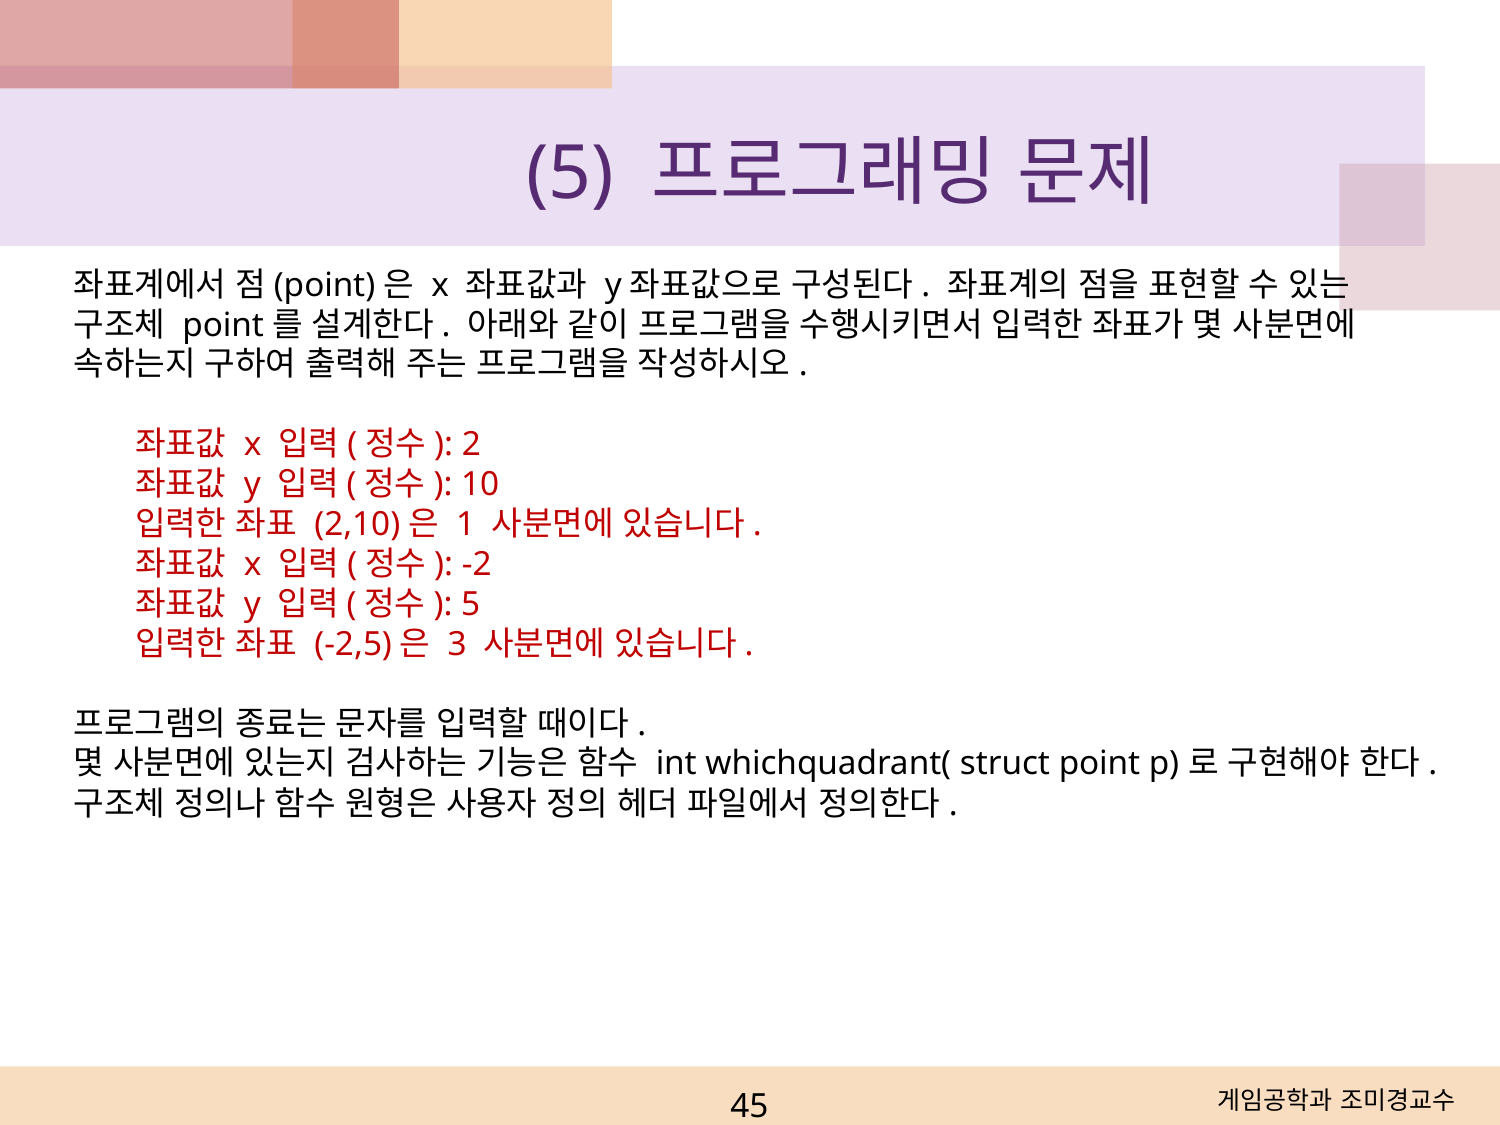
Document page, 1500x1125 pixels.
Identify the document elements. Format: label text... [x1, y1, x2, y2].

footer 게임공학과 조미경교수 [995, 1077, 1471, 1118]
title (5) 프로그래밍 문제 [242, 90, 1441, 248]
slide_number 45 [574, 1077, 925, 1118]
list 좌표계에서 점(point)은 x 좌표값과 y좌표값으로 구성된다. 좌표계의 점을 표현할 수 있는 구조체 point를 설계한다. 아래와 같이 프로그램을 수행시키면서 입력한 좌표가 몇 사분면에 속하는지 구하여 출력해 주는 프로그램을 작성하시오. 좌표값 x 입력(정수): 2 좌표값 y 입력(정수): 10 입력한 좌표 (2,10)은 1 사분면에 있습니다. 좌표값 x 입력(정수): -2 좌표값 y 입력(정수): 5 입력한 좌표 (-2,5)은 3 사분면에 있습니다. 프로그램의 종료는 문자를 입력할 때이다. 몇 사분면에 있는지 검사하는 기능은 함수 int whichquadrant( struct point p)로 구현해야 한다. 구조체 정의나 함수 원형은 사용자 정의 헤더 파일에서 정의한다. [59, 255, 1441, 1055]
